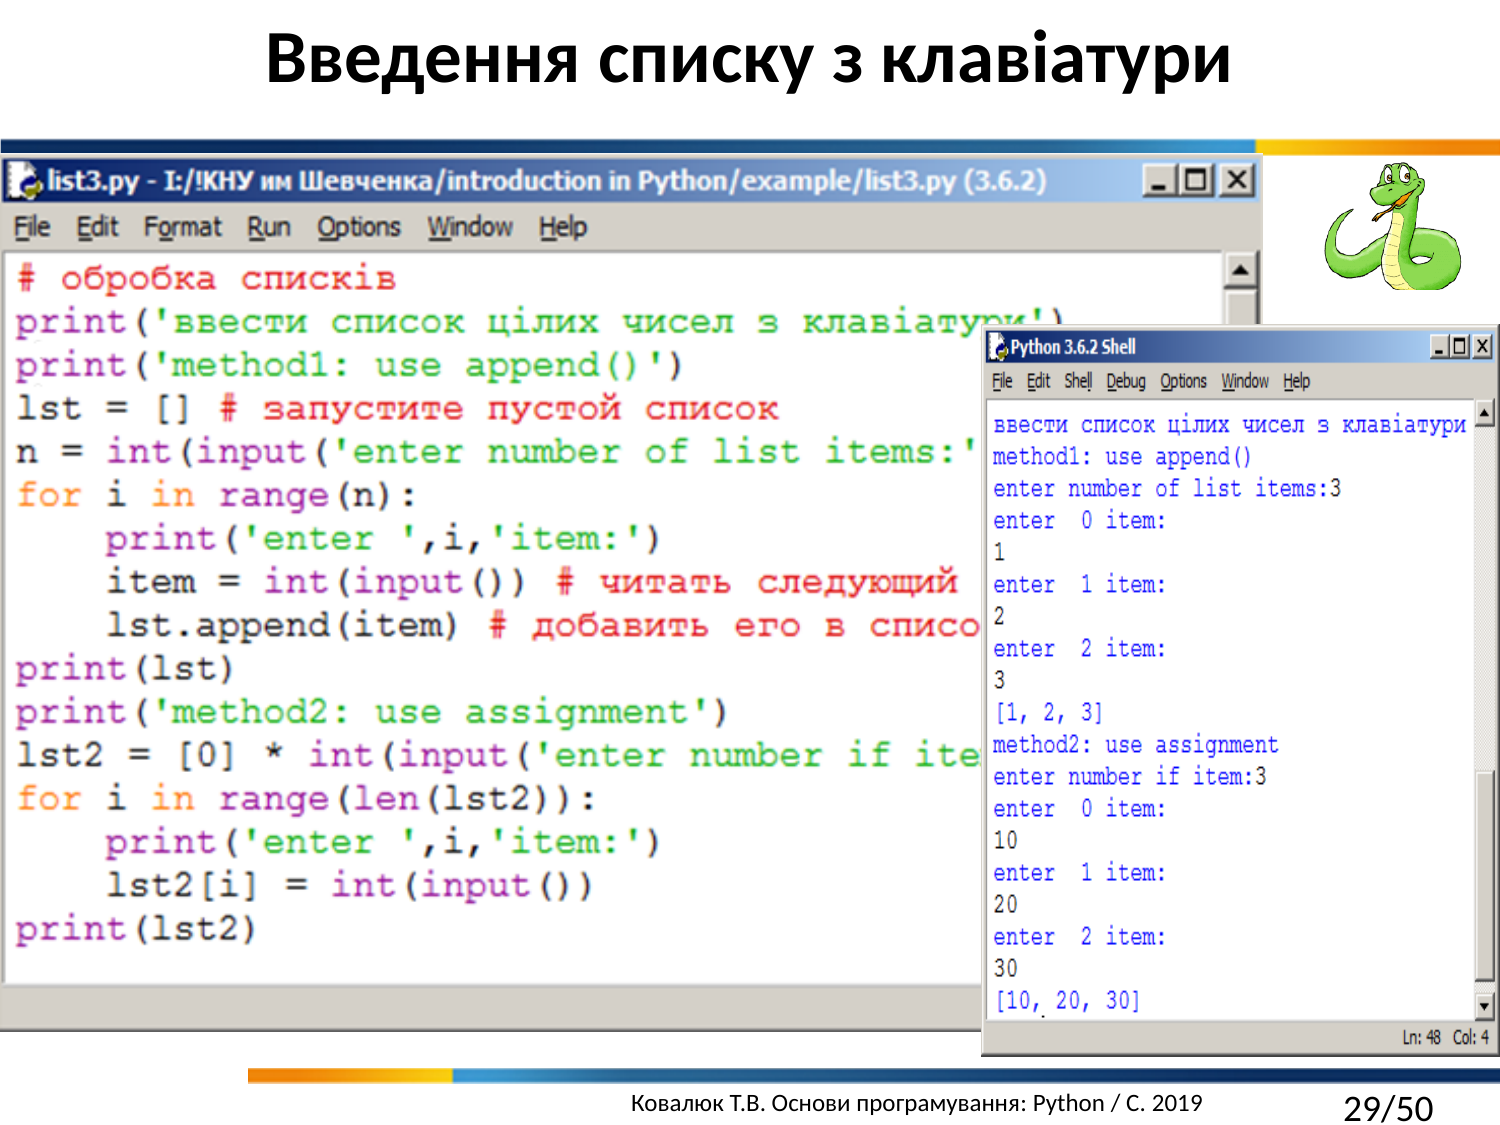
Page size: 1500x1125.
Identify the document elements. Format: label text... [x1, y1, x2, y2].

picture [0, 139, 1500, 1057]
picture [248, 1068, 1500, 1084]
text_box Введення списку з клавіатури [0, 0, 1500, 105]
